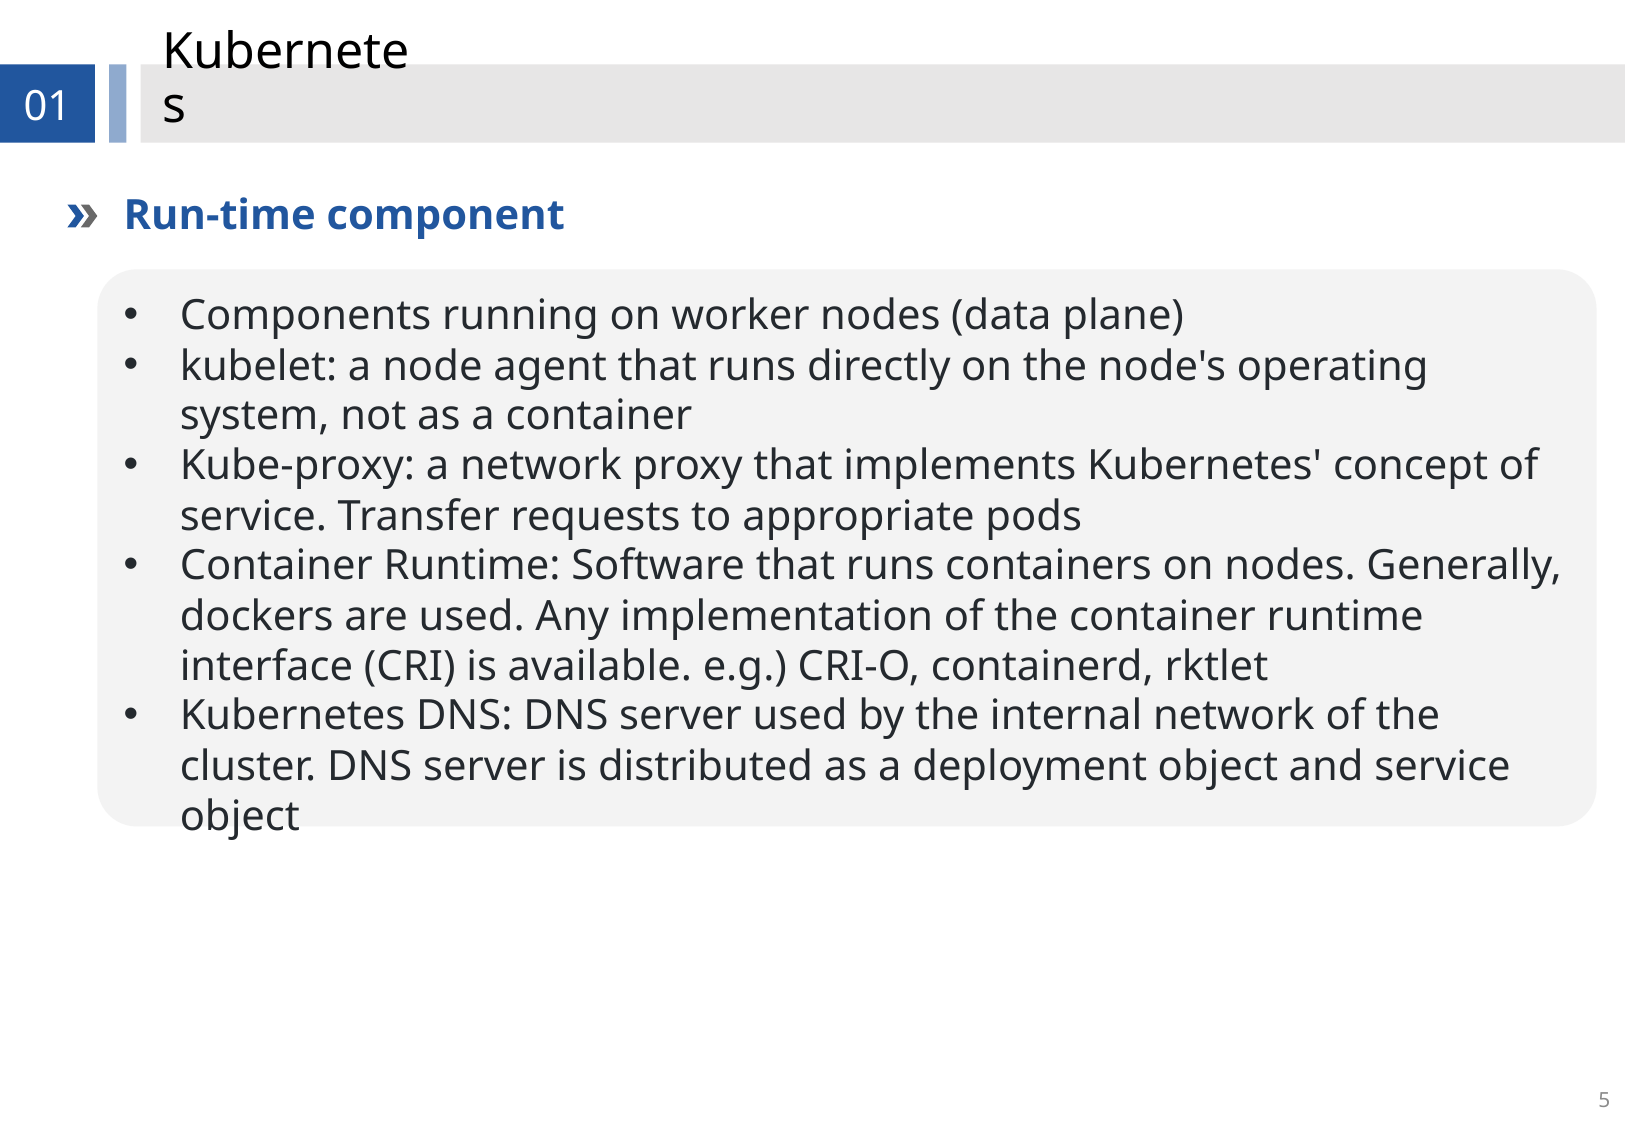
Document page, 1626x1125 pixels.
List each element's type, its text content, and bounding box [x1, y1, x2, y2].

text_box Components running on worker nodes (data plane) kubelet: a node agent that runs directly on the node's operating system, not as a container Kube-proxy: a network proxy that implements Kubernetes' concept of service. Transfer requests to appropriate pods Container Runtime: Software that runs containers on nodes. Generally, dockers are used. Any implementation of the container runtime interface (CRI) is available. e.g.) CRI-O, containerd, rktlet Kubernetes DNS: DNS server used by the internal network of the cluster. DNS server is distributed as a deployment object and service object [96, 268, 1598, 828]
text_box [67, 204, 98, 228]
title Kubernetes [162, 78, 419, 134]
list Run-time component [123, 193, 1597, 239]
list 01 [12, 83, 83, 130]
slide_number 5 [1455, 1070, 1625, 1125]
